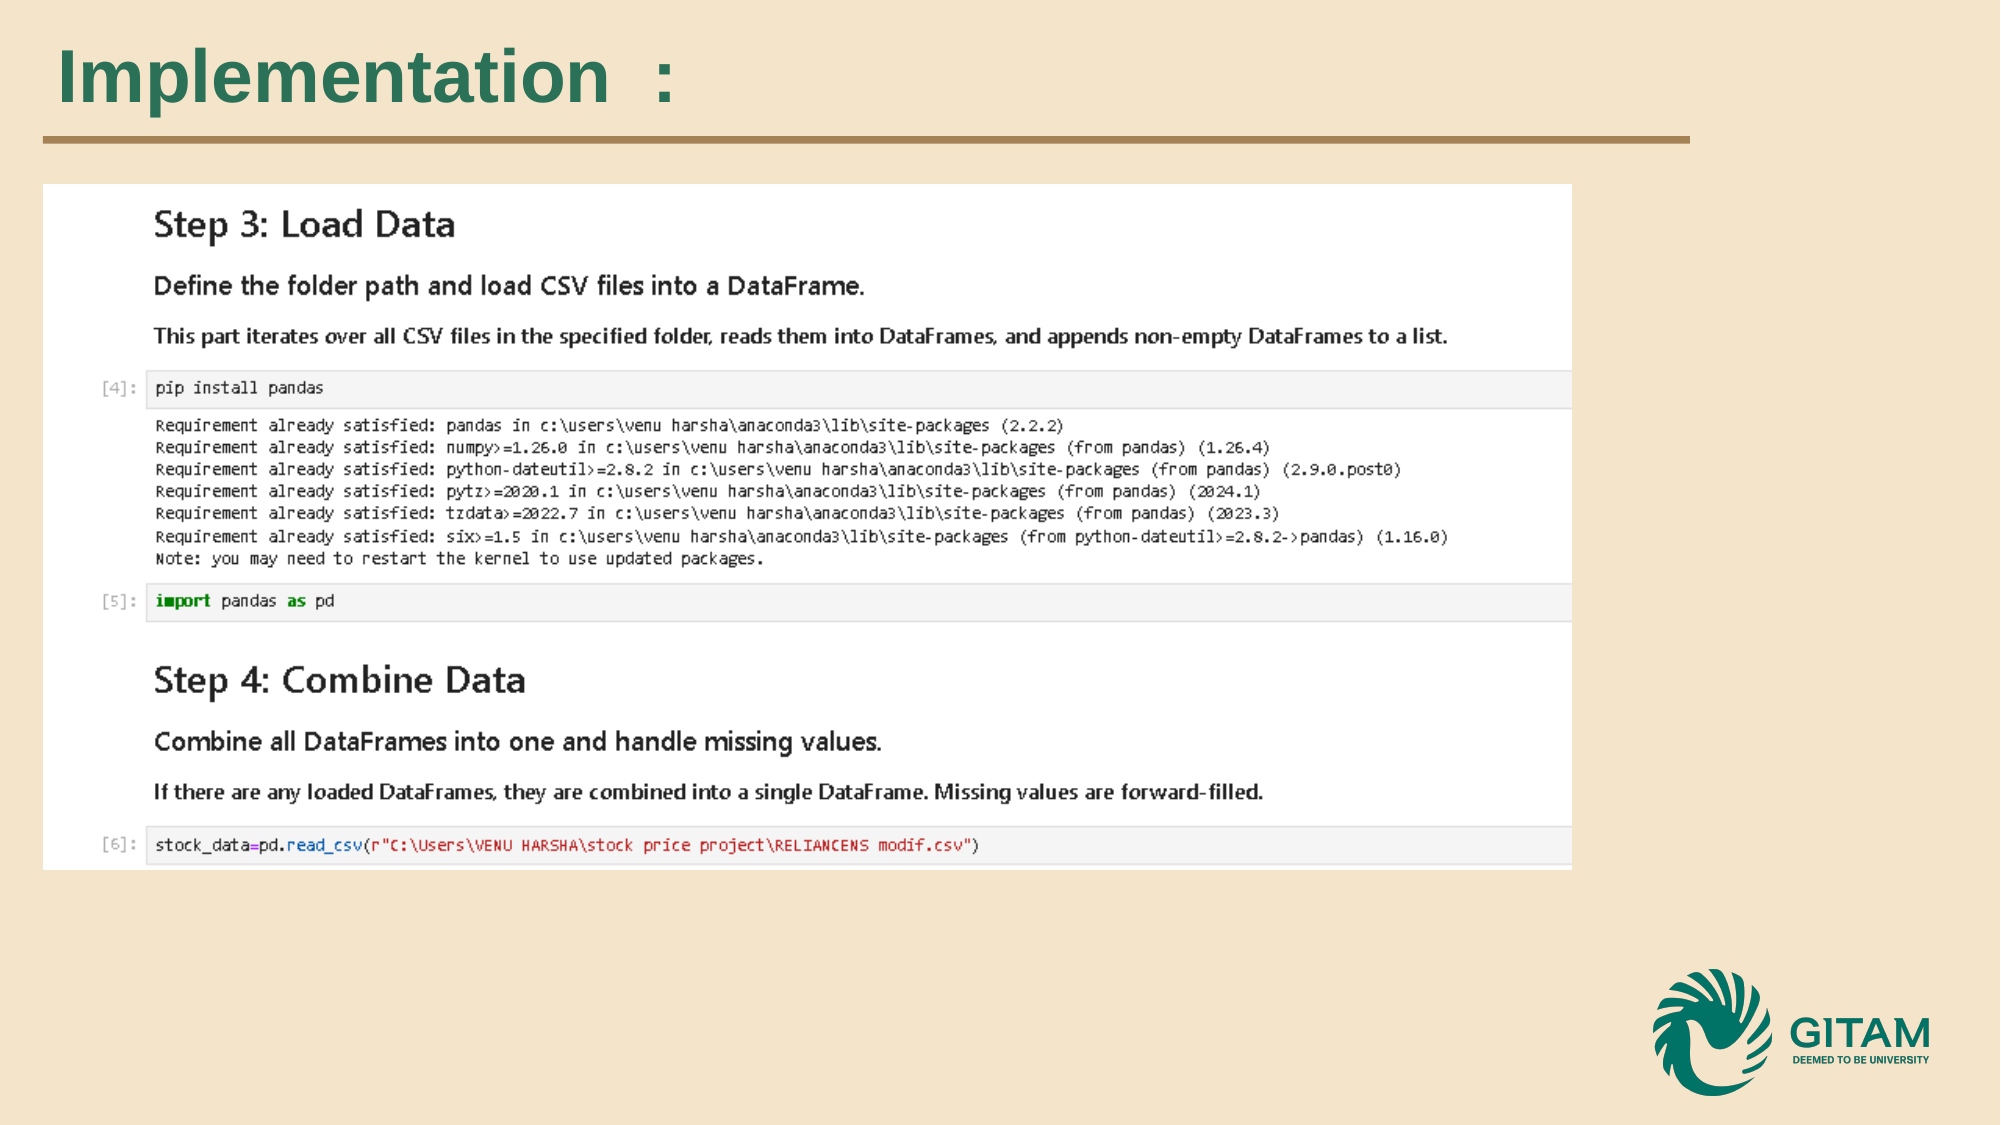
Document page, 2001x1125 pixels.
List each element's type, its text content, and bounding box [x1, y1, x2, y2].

text_box [42, 136, 1690, 144]
text_box Implementation : [43, 20, 1322, 125]
picture [1653, 969, 1929, 1097]
picture [42, 184, 1572, 870]
